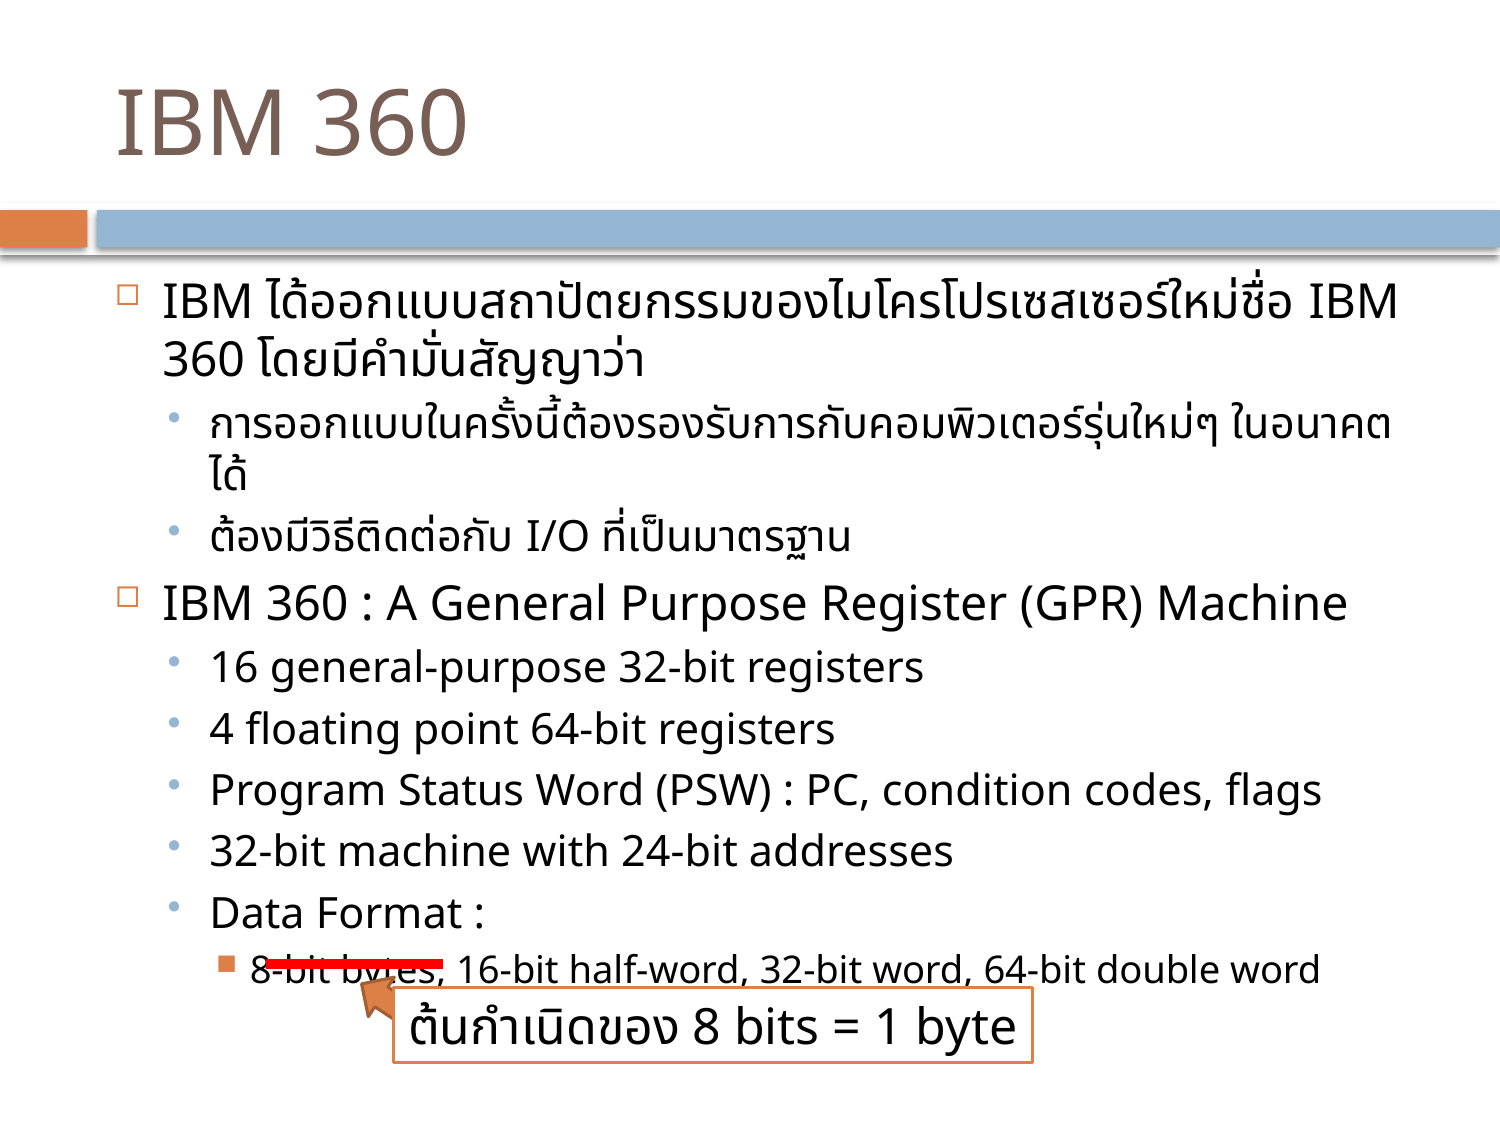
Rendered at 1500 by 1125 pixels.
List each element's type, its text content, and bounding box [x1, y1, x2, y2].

text_box [360, 975, 396, 1020]
text_box ต้นกำเนิดของ 8 bits = 1 byte [392, 986, 1034, 1064]
title IBM 360 [100, 37, 1438, 200]
list IBM ได้ออกแบบสถาปัตยกรรมของไมโครโปรเซสเซอร์ใหม่ชื่อ IBM 360 โดยมีคำมั่นสัญญาว่า การออกแบบในครั้งนี้ต้องรองรับการกับคอมพิวเตอร์รุ่นใหม่ๆ ในอนาคตได้ ต้องมีวิธีติดต่อกับ I/O ที่เป็นมาตรฐาน IBM 360 : A General Purpose Register (GPR) Machine 16 general-purpose 32-bit registers 4 floating point 64-bit registers Program Status Word (PSW) : PC, condition codes, flags 32-bit machine with 24-bit addresses Data Format : 8-bit bytes, 16-bit half-word, 32-bit word, 64-bit double word [100, 262, 1438, 1000]
